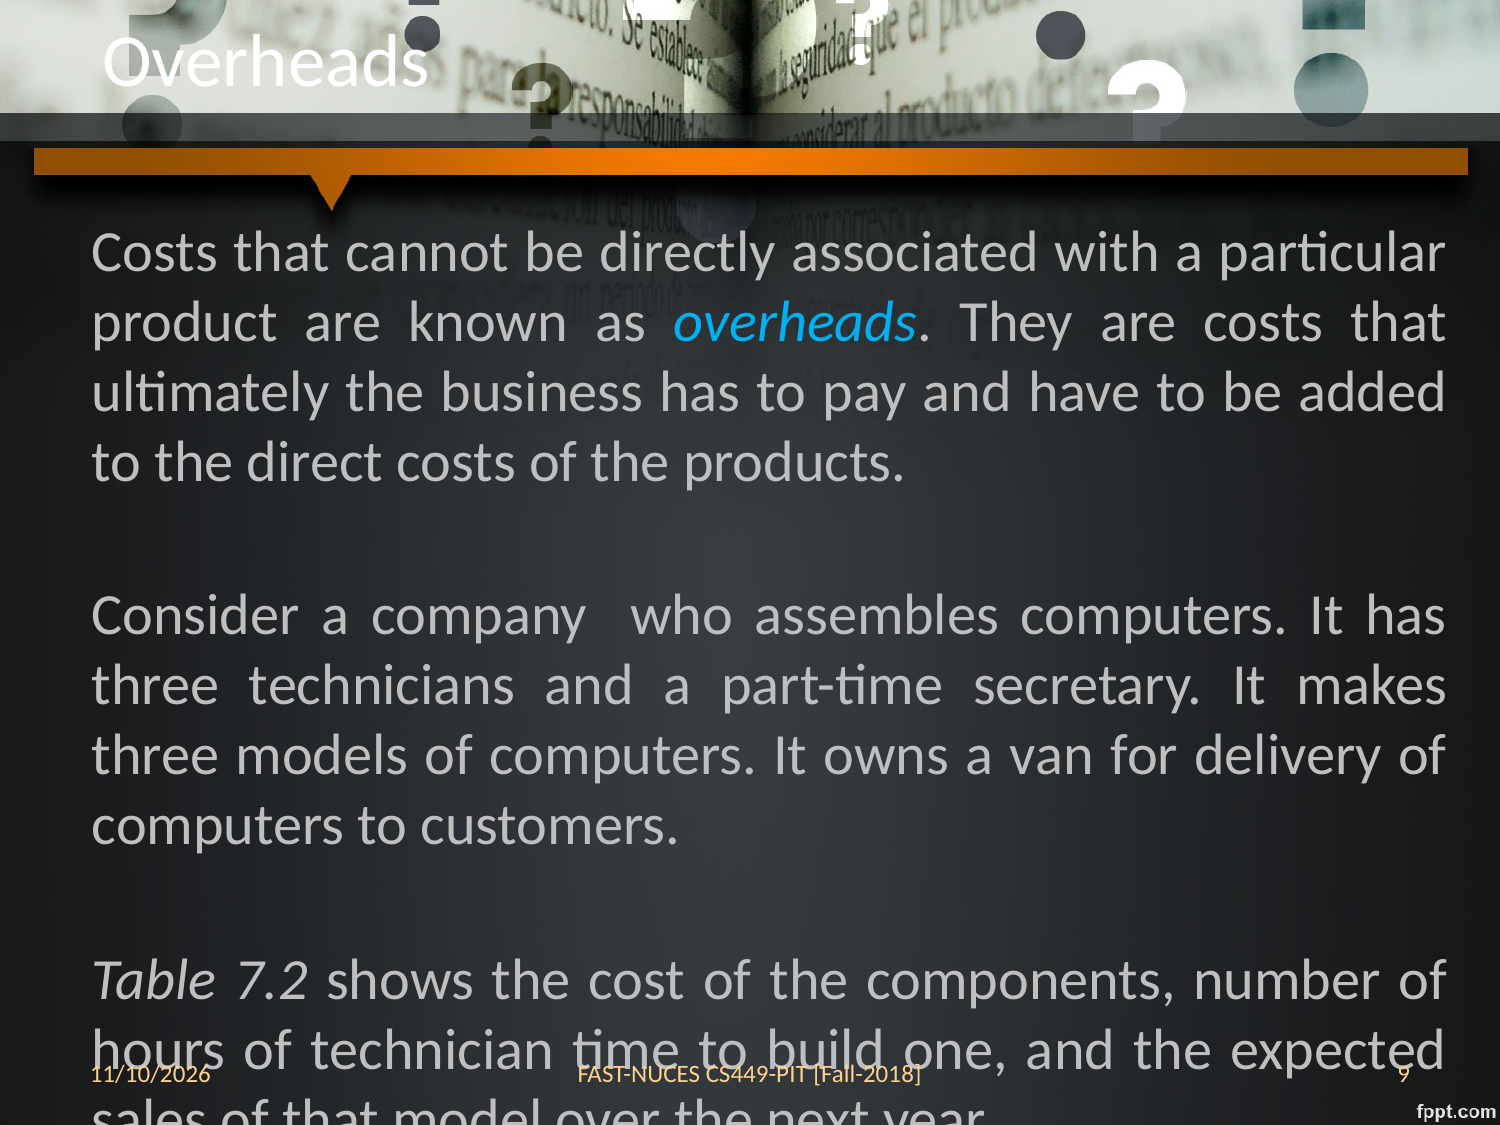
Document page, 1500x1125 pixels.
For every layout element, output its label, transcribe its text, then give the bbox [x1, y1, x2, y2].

text_box 1 [1074, 1042, 1425, 1103]
picture [0, 0, 1500, 1125]
text_box Costs that cannot be directly associated with a particular product are known as overheads. They are costs that ultimately the business has to pay and have to be added to the direct costs of the products. Consider a company who assembles computers. It has three technicians and a part-time secretary. It makes three models of computers. It owns a van for delivery of computers to customers. Table 7.2 shows the cost of the components, number of hours of technician time to build one, and the expected sales of that model over the next year. [77, 206, 1463, 1043]
text_box FAST-NUCES CS449-PIT [Fall-2018] [424, 1042, 1074, 1103]
text_box Overheads [87, 0, 1438, 113]
text_box 11/13/2018 [74, 1042, 424, 1103]
